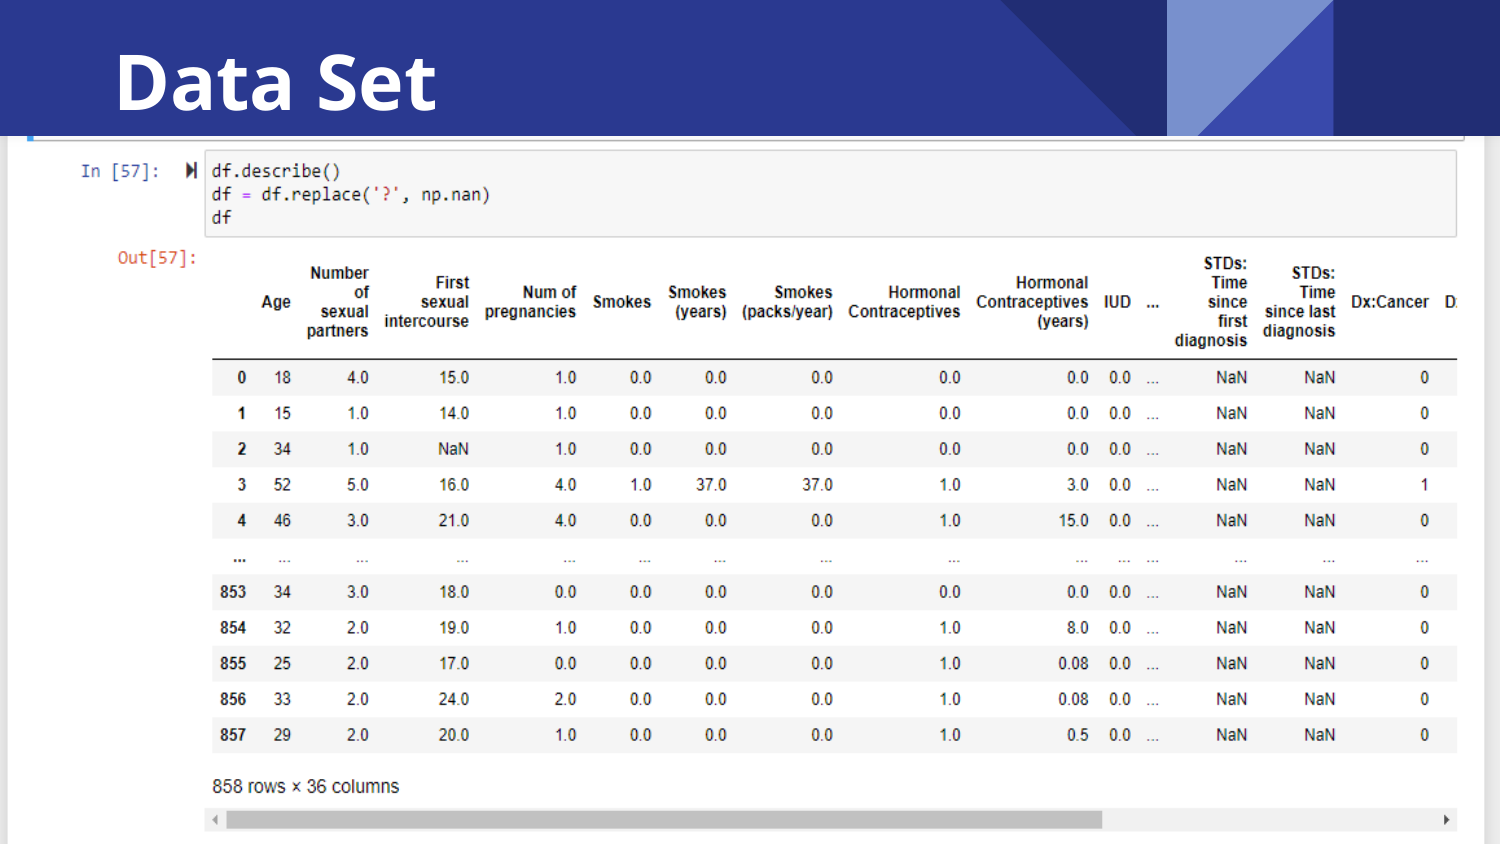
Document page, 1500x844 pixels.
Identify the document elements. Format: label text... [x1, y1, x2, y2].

picture [0, 135, 1500, 844]
title Data Set [98, 0, 1447, 134]
